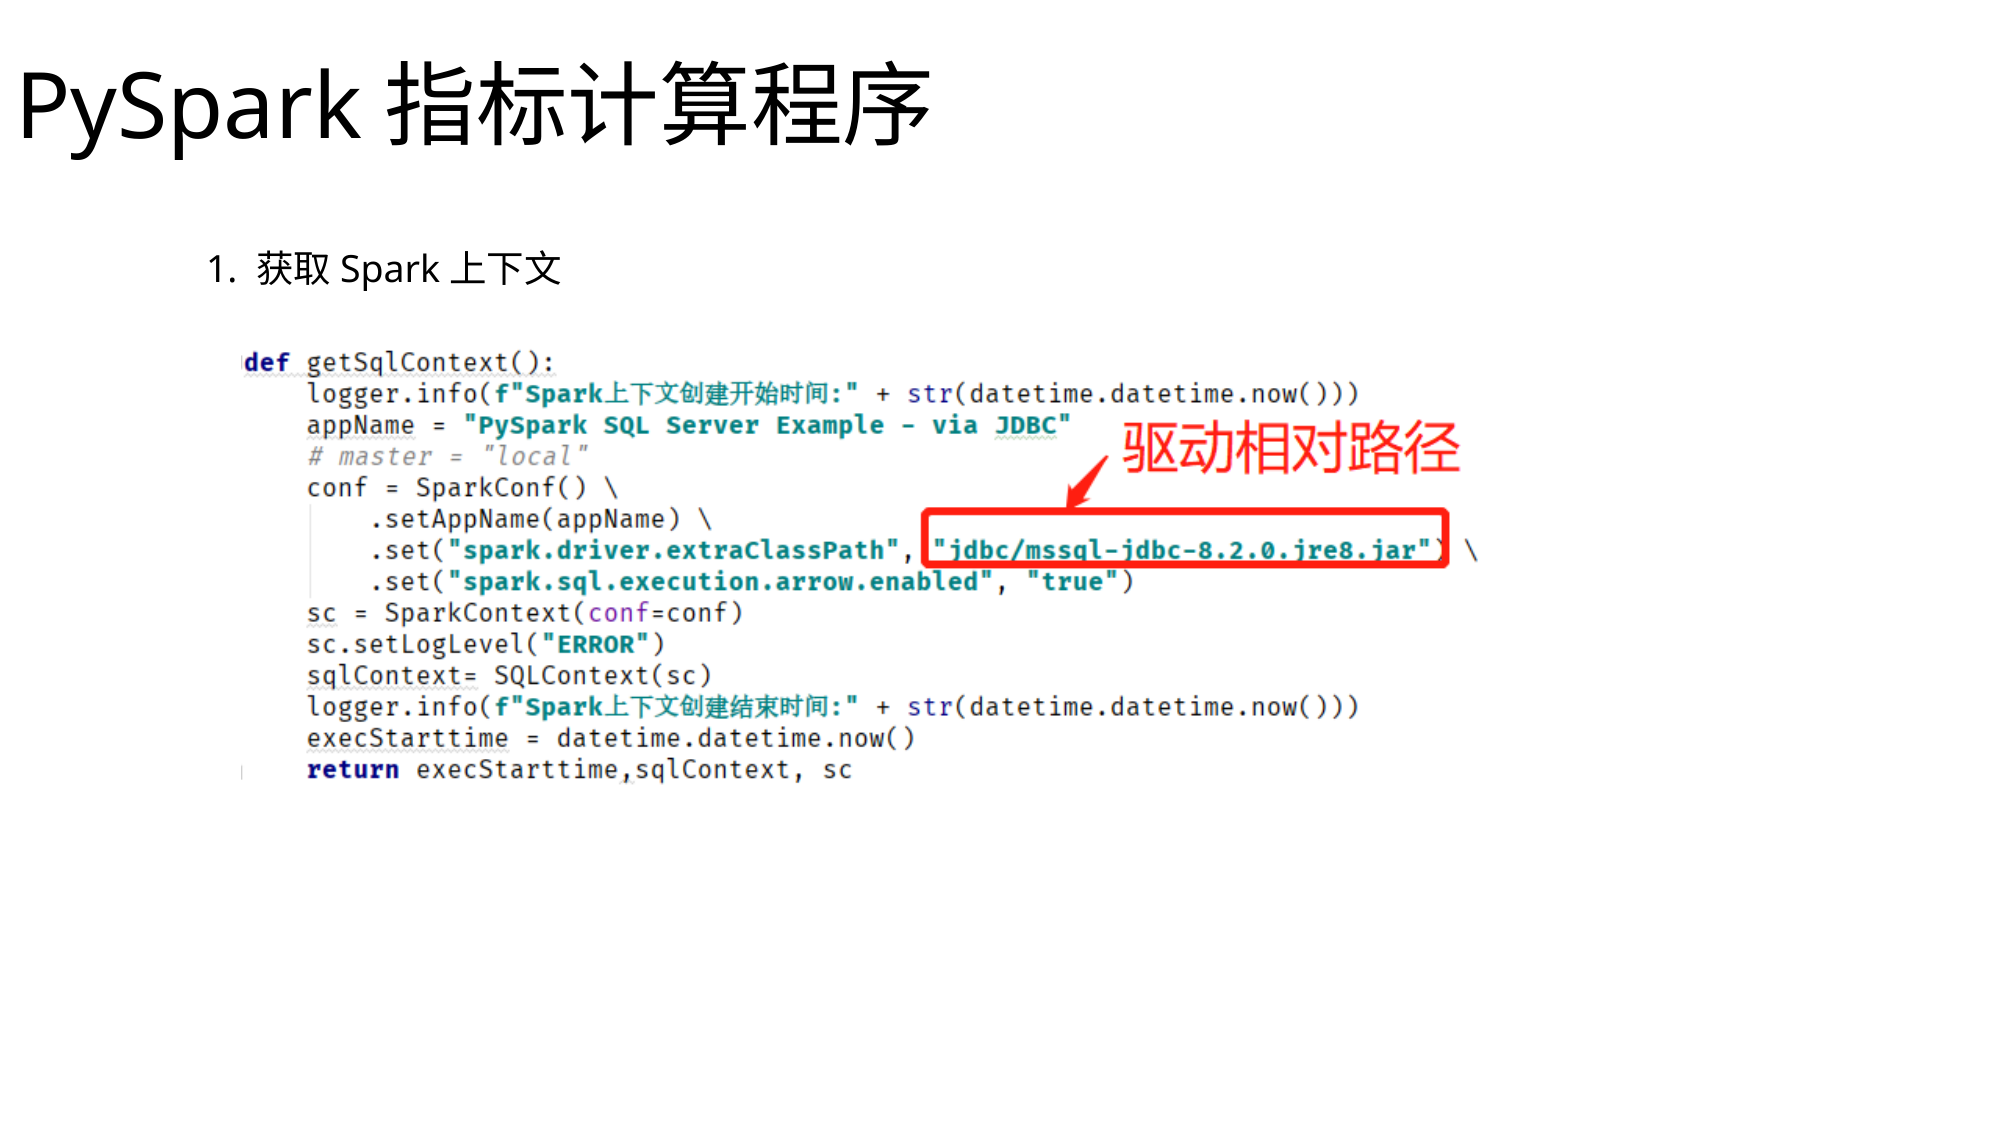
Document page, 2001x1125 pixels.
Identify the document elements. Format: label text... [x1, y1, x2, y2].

text_box 1. 获取Spark上下文 [191, 238, 645, 298]
picture [241, 326, 1567, 805]
title PySpark指标计算程序 [0, 0, 1725, 218]
